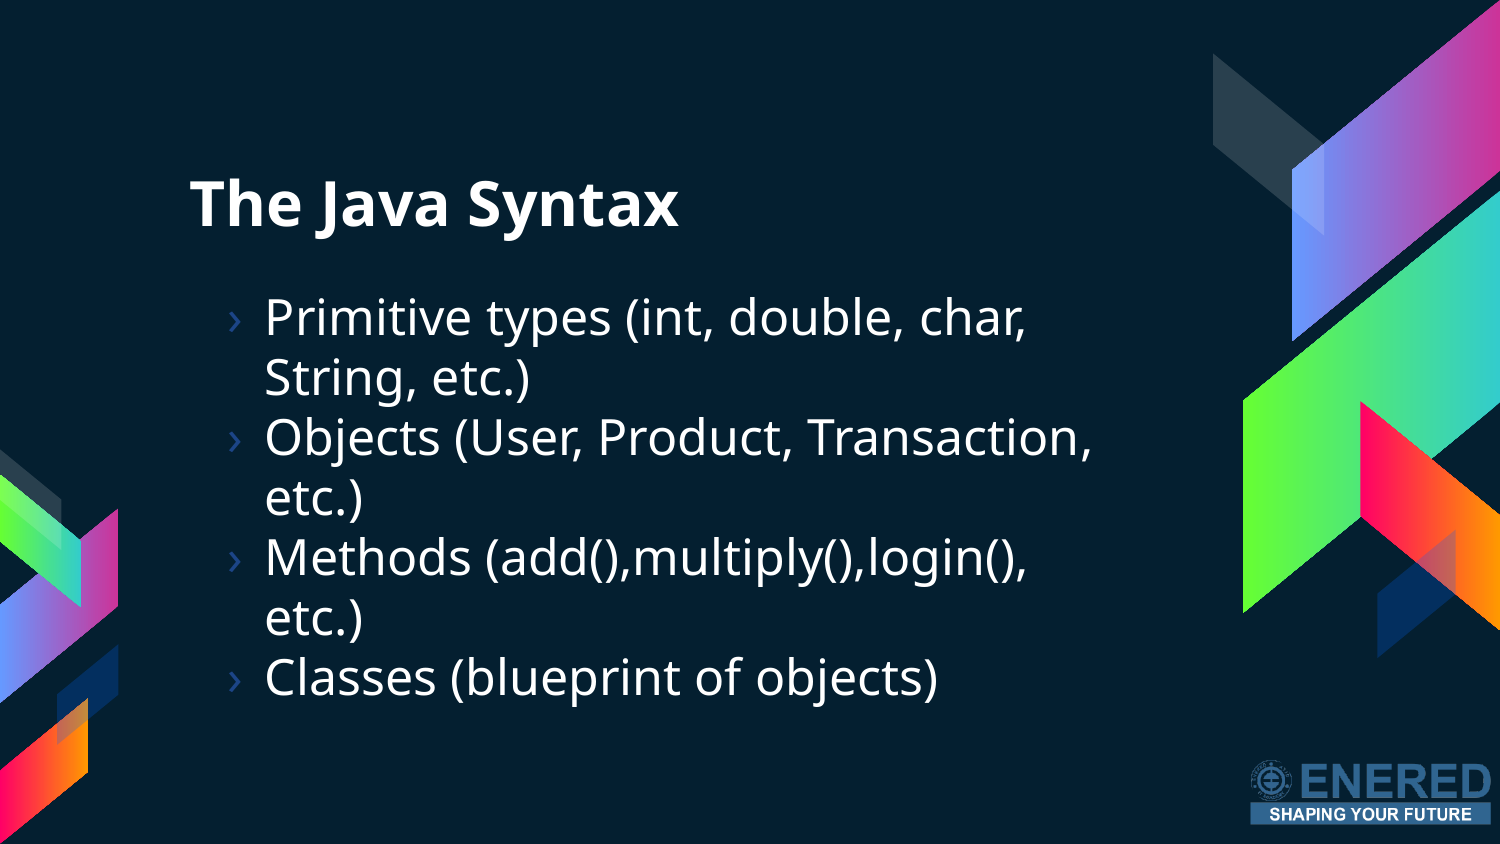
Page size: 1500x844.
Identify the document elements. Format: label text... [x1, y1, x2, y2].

text_box The Java Syntax [174, 149, 1155, 254]
text_box Primitive types (int, double, char, String, etc.) Objects (User, Product, Transaction, etc.) Methods (add(),multiply(),login(), etc.) Classes (blueprint of objects) [174, 270, 1155, 725]
picture [1249, 744, 1491, 840]
